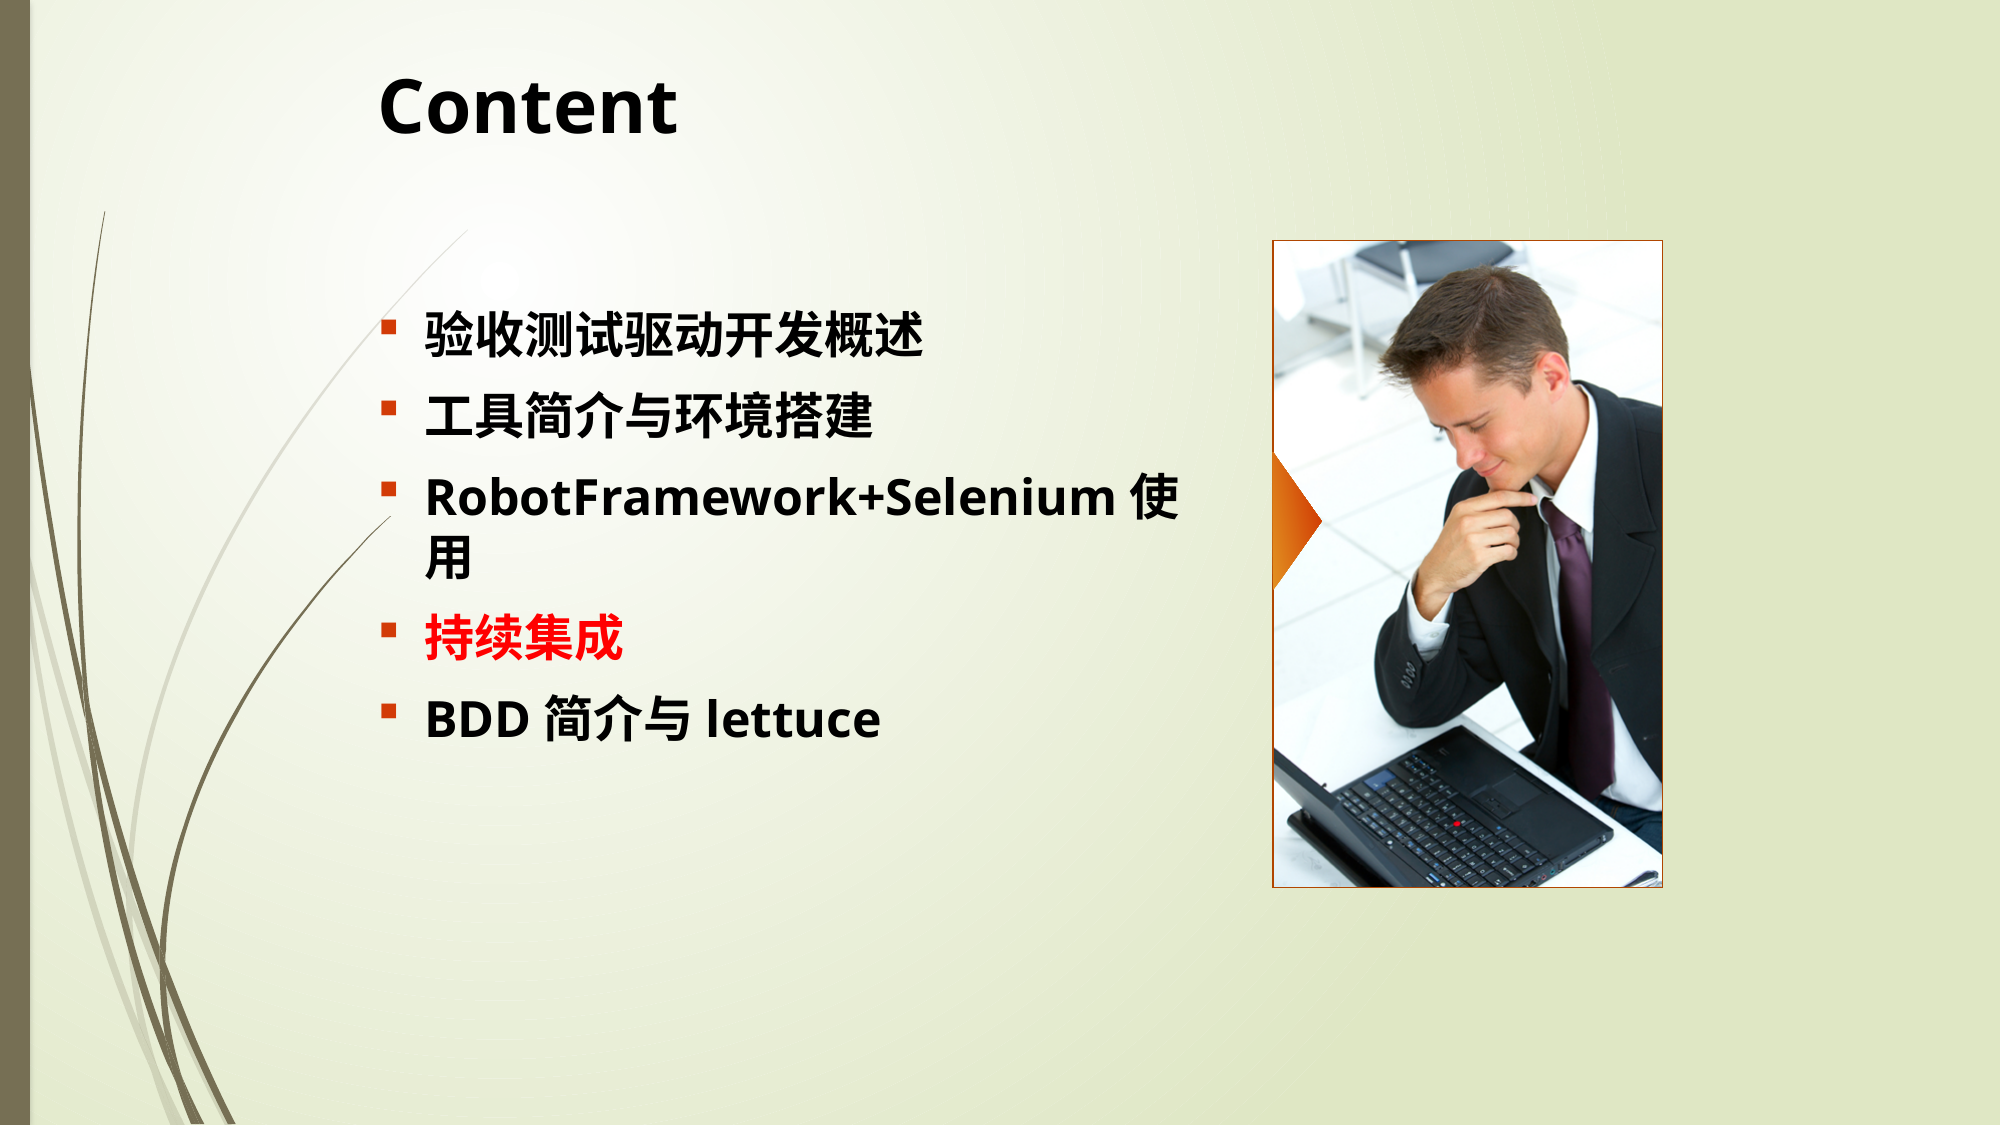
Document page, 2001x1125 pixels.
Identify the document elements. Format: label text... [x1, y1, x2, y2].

picture [1273, 241, 1663, 888]
list 验收测试驱动开发概述 工具简介与环境搭建 RobotFramework+Selenium使用 持续集成 BDD简介与lettuce [362, 296, 1237, 1052]
title Content [362, 51, 1532, 263]
